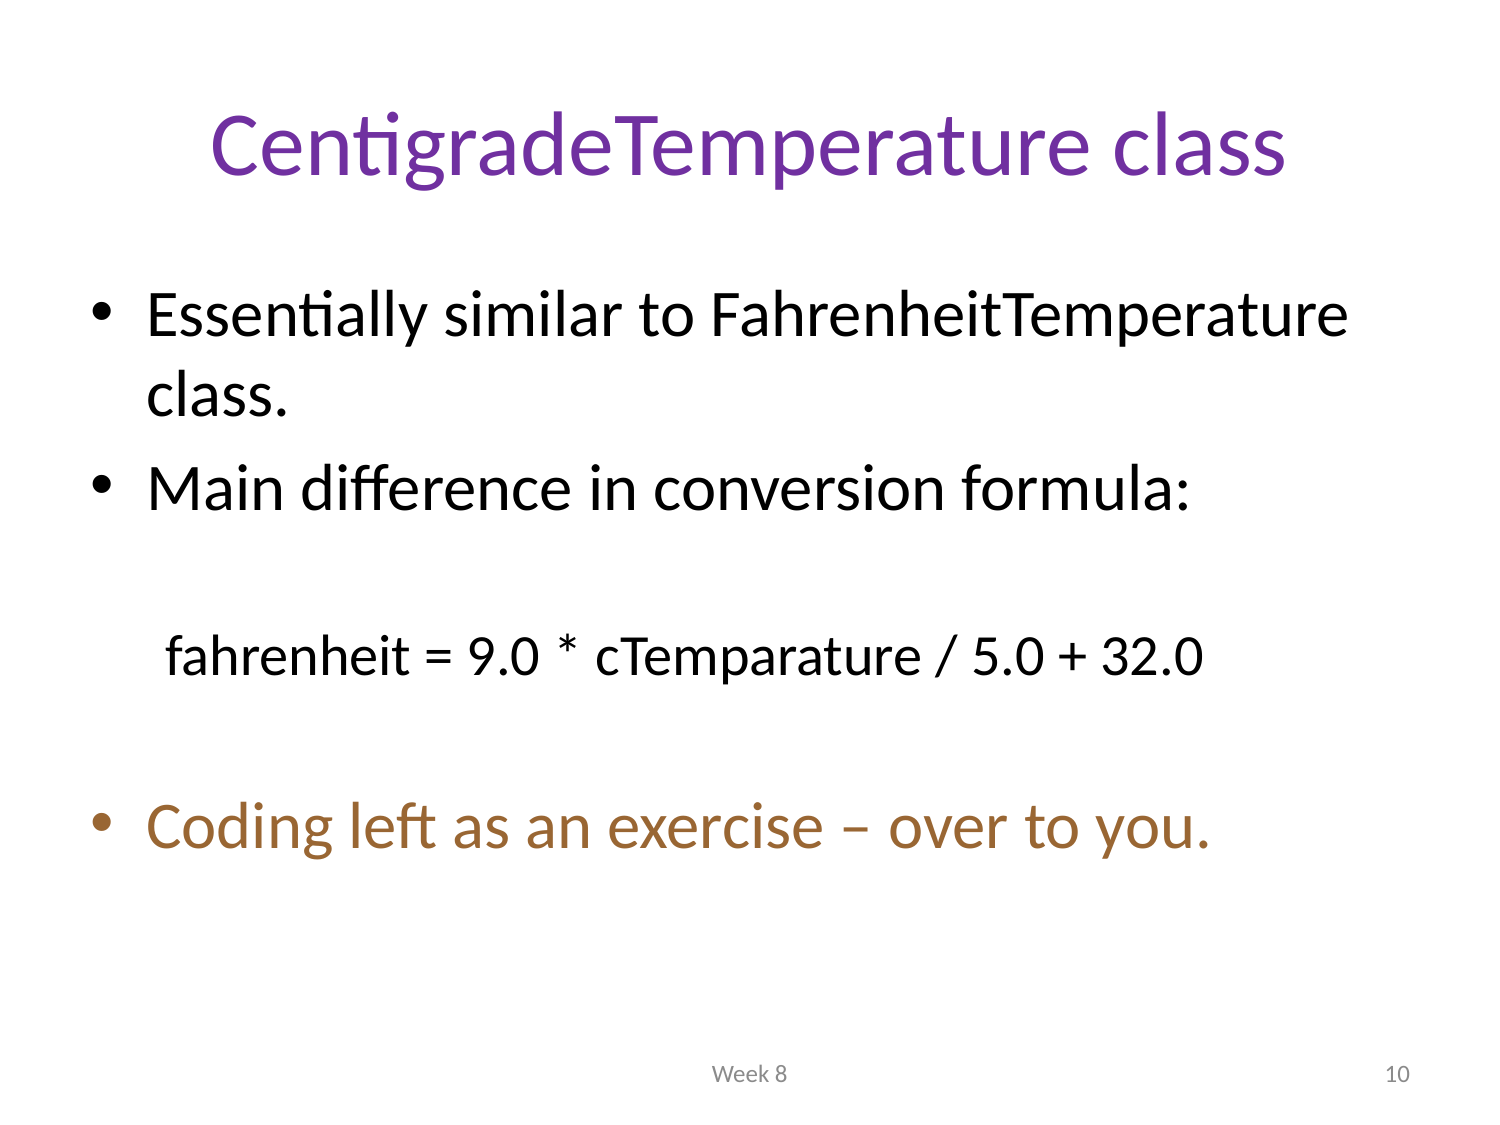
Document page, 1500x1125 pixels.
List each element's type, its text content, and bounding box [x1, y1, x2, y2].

title CentigradeTemperature class [74, 44, 1426, 233]
slide_number 10 [1074, 1042, 1425, 1103]
list Essentially similar to FahrenheitTemperature class. Main difference in conversion formula: fahrenheit = 9.0 * cTemparature / 5.0 + 32.0 Coding left as an exercise – over to you. [74, 262, 1426, 1006]
footer Week 8 [512, 1042, 988, 1103]
